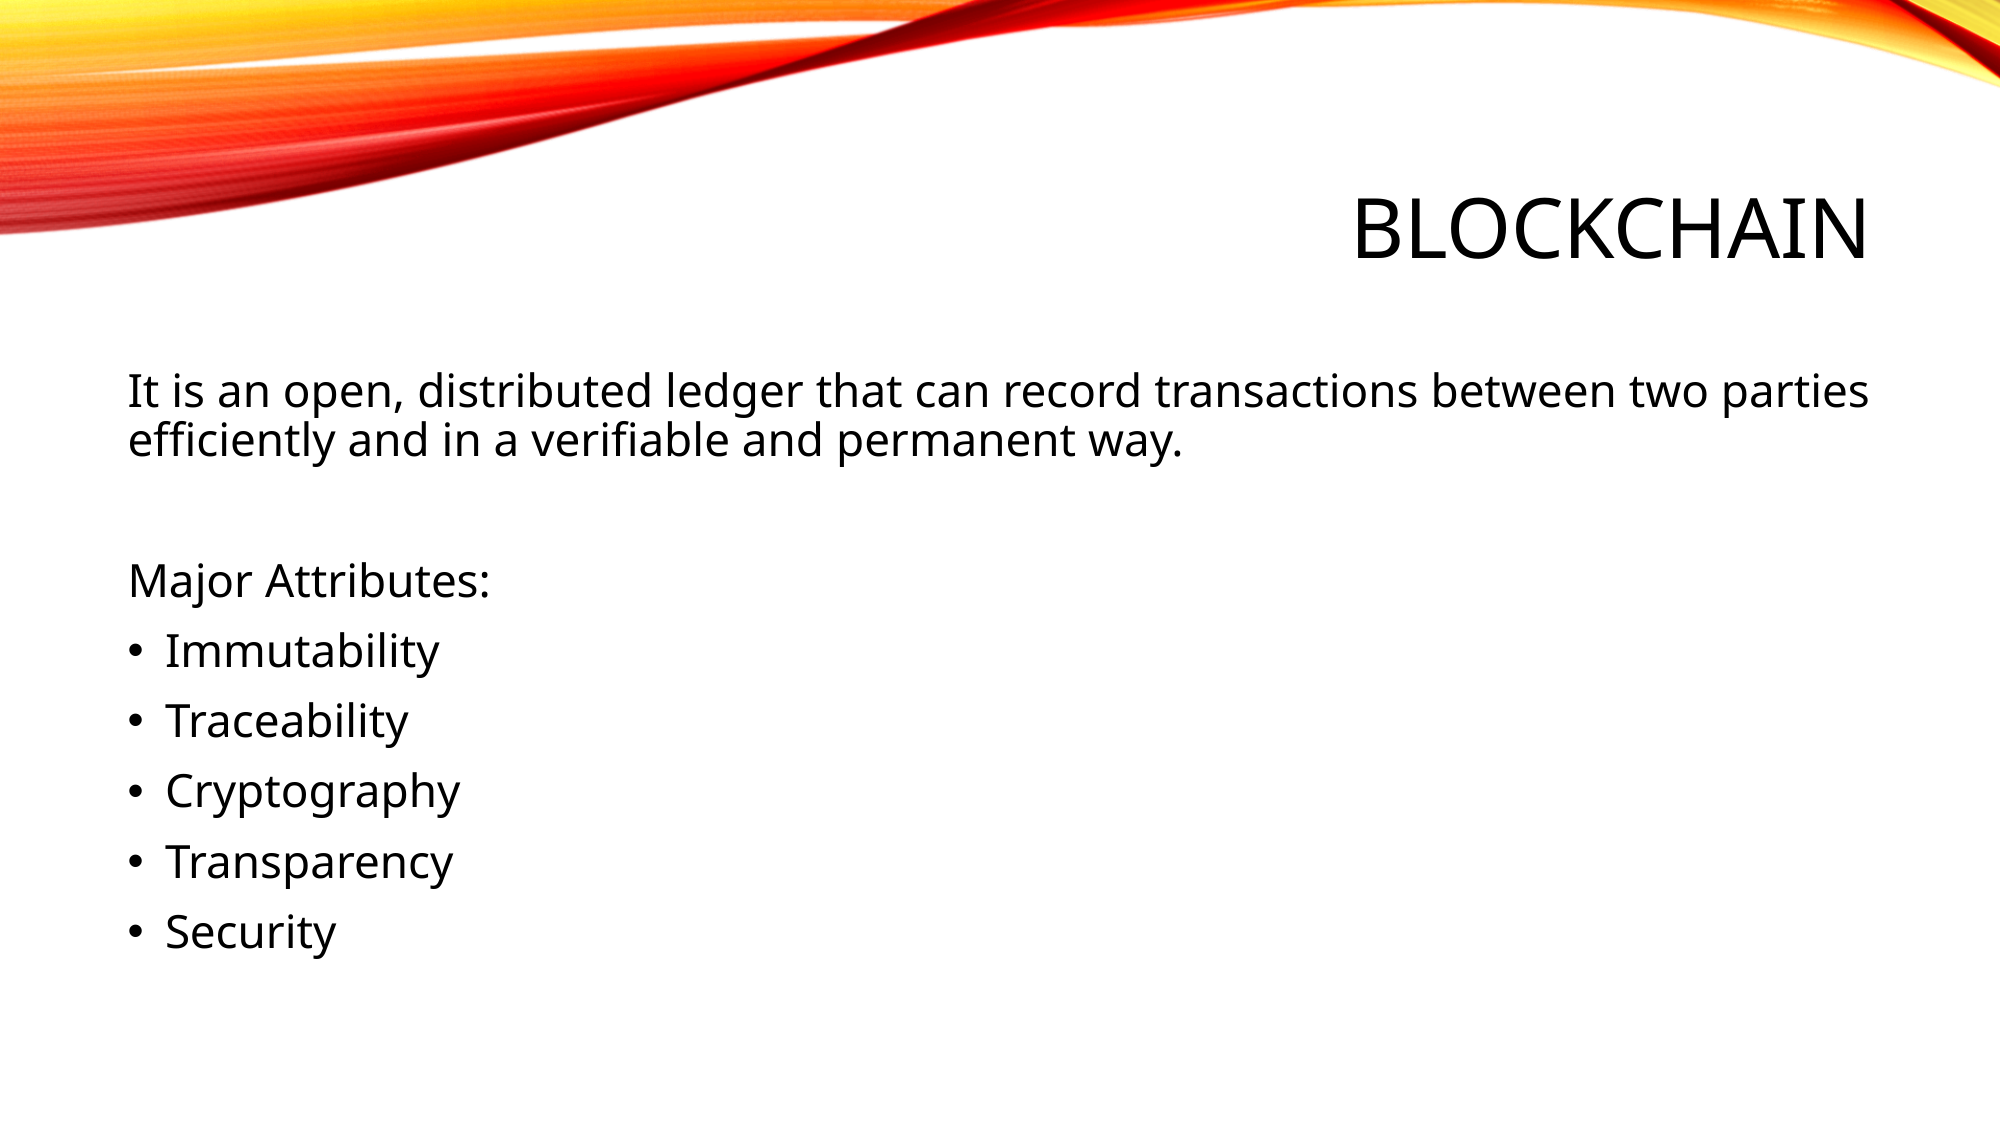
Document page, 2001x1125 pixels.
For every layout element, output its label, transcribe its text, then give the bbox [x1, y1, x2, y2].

picture [0, 0, 2000, 237]
list It is an open, distributed ledger that can record transactions between two parties efficiently and in a verifiable and permanent way. Major Attributes: Immutability Traceability Cryptography Transparency Security [112, 360, 1888, 1021]
title Blockchain [474, 125, 1888, 338]
